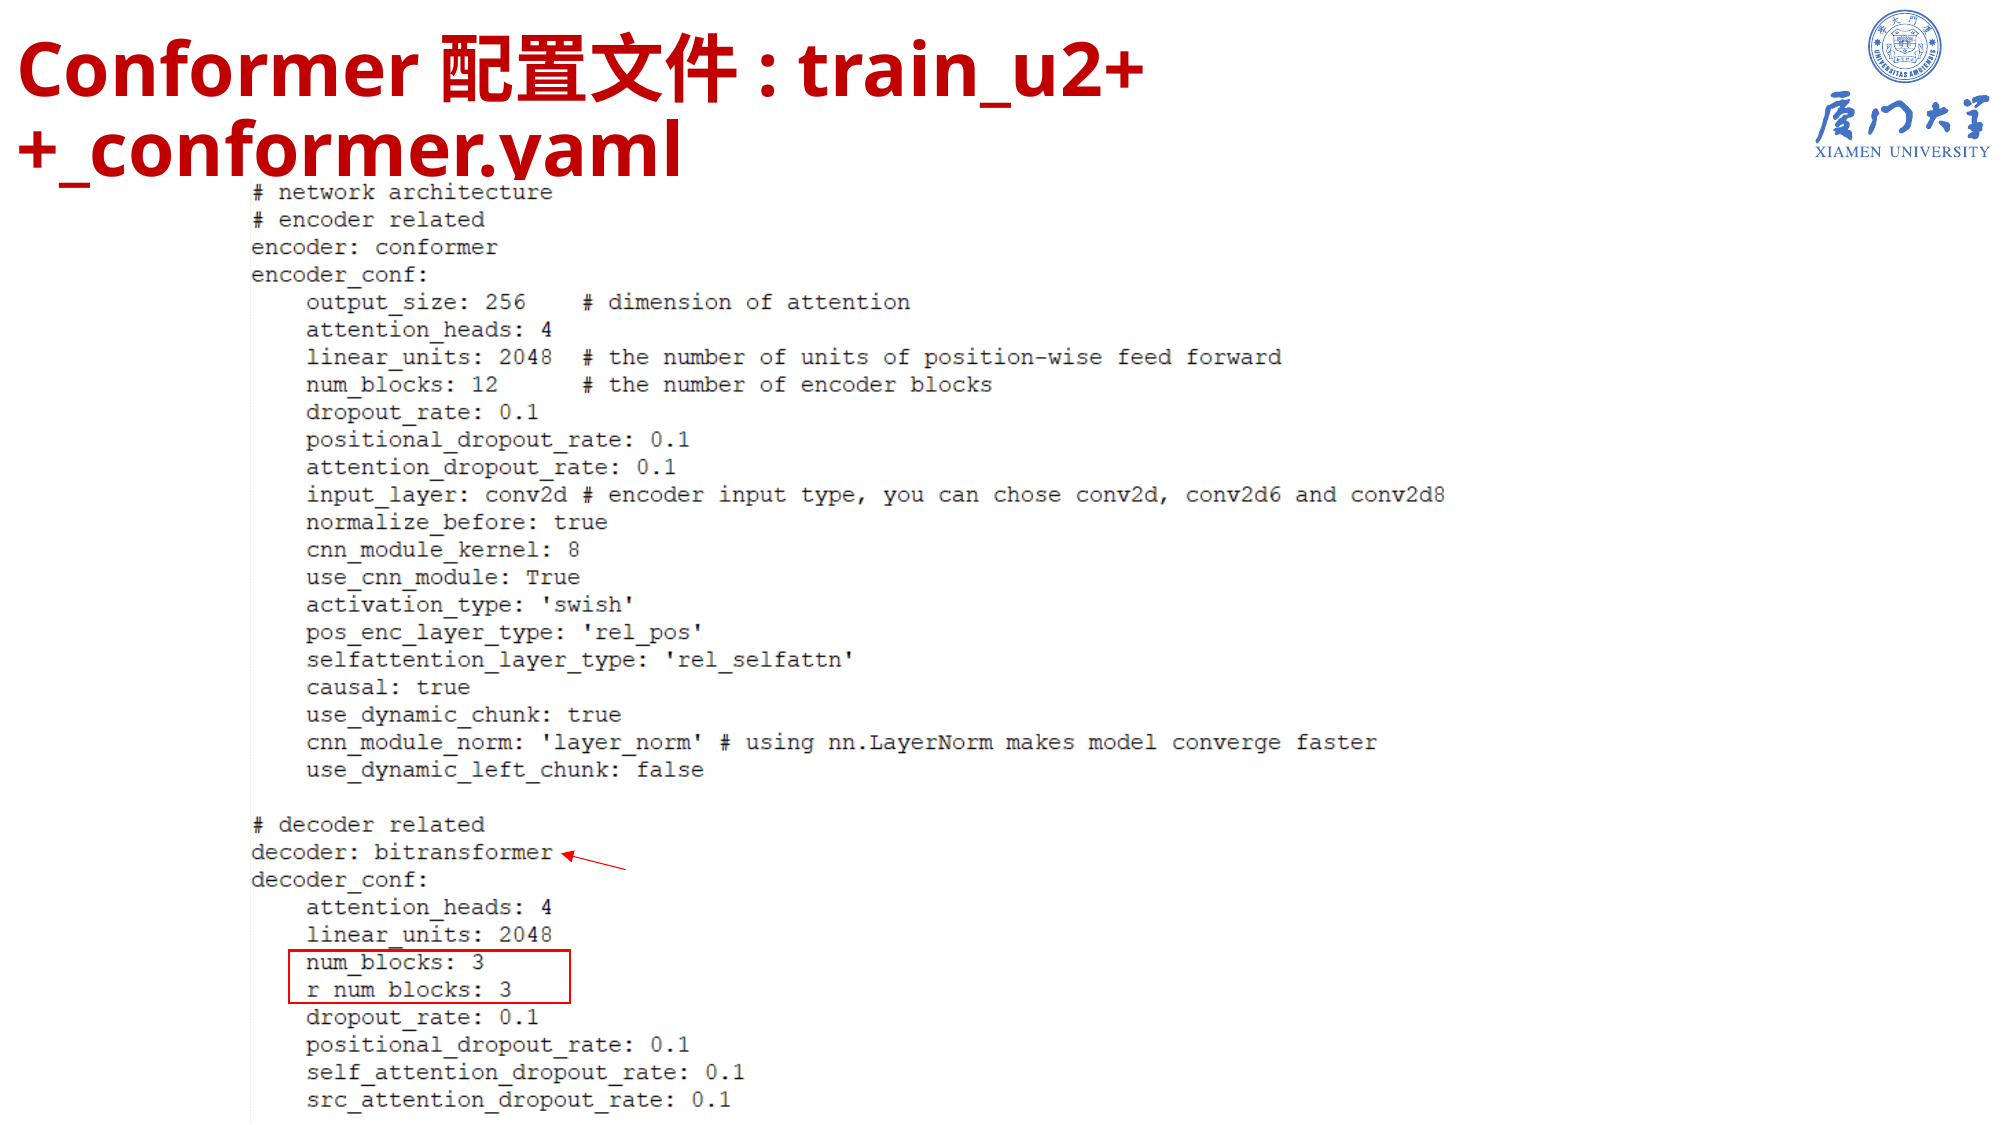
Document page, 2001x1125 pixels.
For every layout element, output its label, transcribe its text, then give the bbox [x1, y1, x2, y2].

picture [250, 180, 1459, 1122]
title Conformer配置文件: train_u2++_conformer.yaml [1, 3, 1727, 221]
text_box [561, 853, 626, 870]
